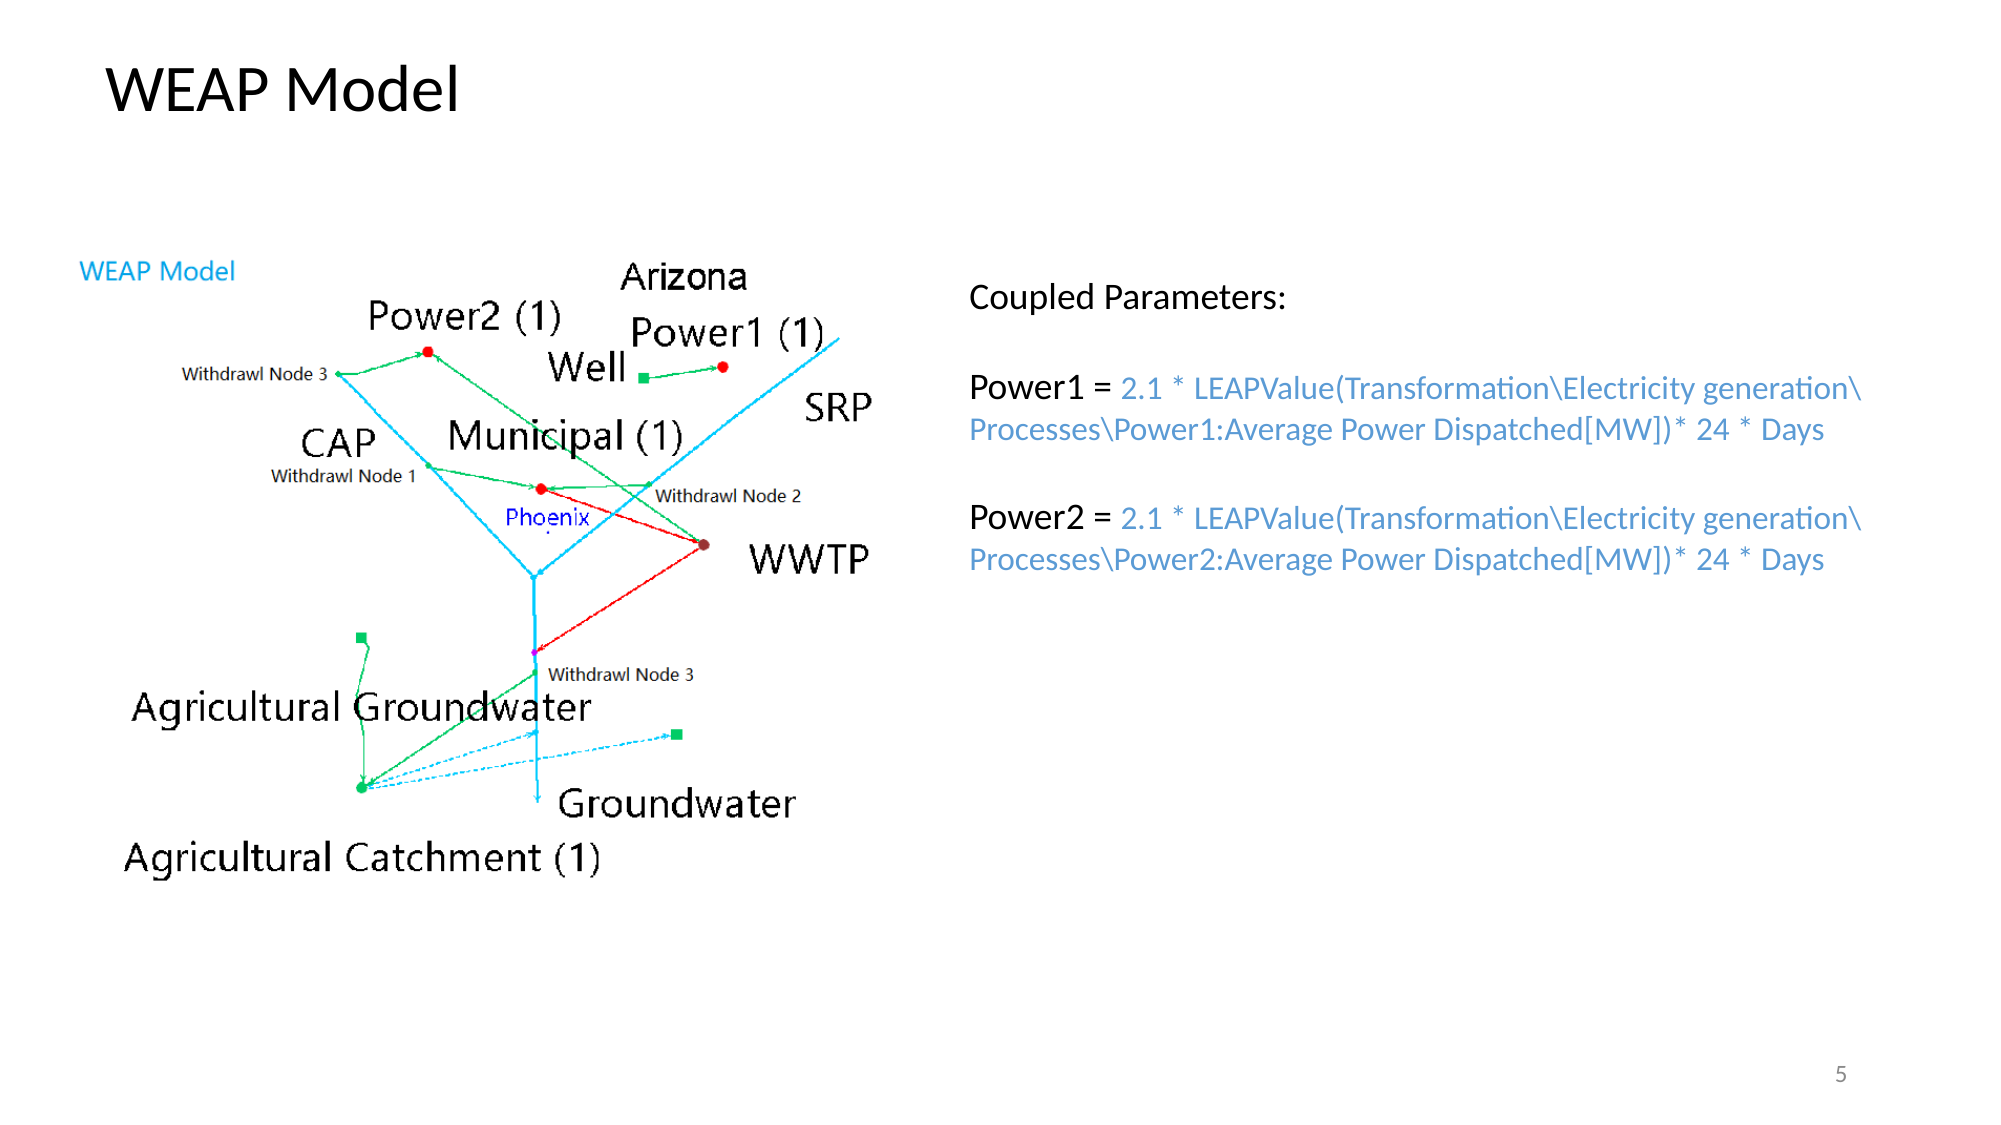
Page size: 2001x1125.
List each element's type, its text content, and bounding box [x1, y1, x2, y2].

text_box WEAP Model [90, 37, 1611, 133]
picture [39, 230, 1052, 909]
text_box Coupled Parameters: Power1 = 2.1 * LEAPValue(Transformation\Electricity generation\Processes\Power1:Average Power Dispatched[MW])* 24 * Days Power2 = 2.1 * LEAPValue(Transformation\Electricity generation\Processes\Power2:Average Power Dispatched[MW])* 24 * Days [1052, 264, 1953, 585]
slide_number 5 [1412, 1042, 1863, 1103]
